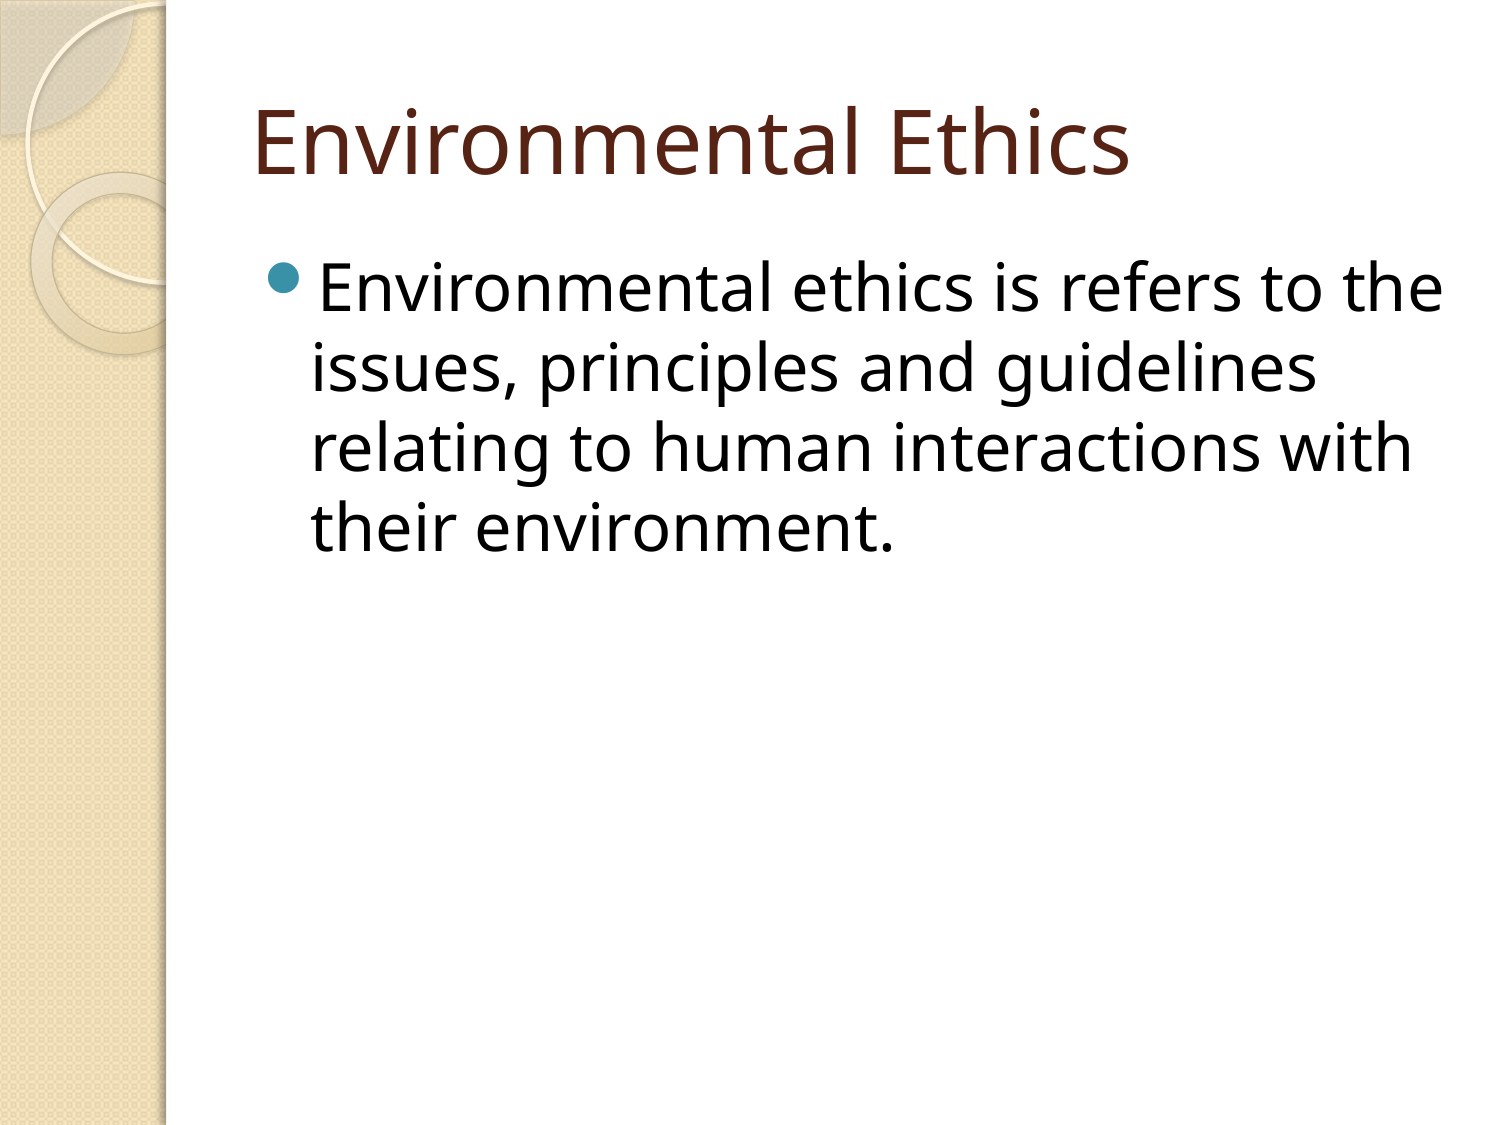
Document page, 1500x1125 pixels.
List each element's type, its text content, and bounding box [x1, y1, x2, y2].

title Environmental Ethics [235, 45, 1466, 233]
list Environmental ethics is refers to the issues, principles and guidelines relating to human interactions with their environment. [235, 237, 1466, 1025]
